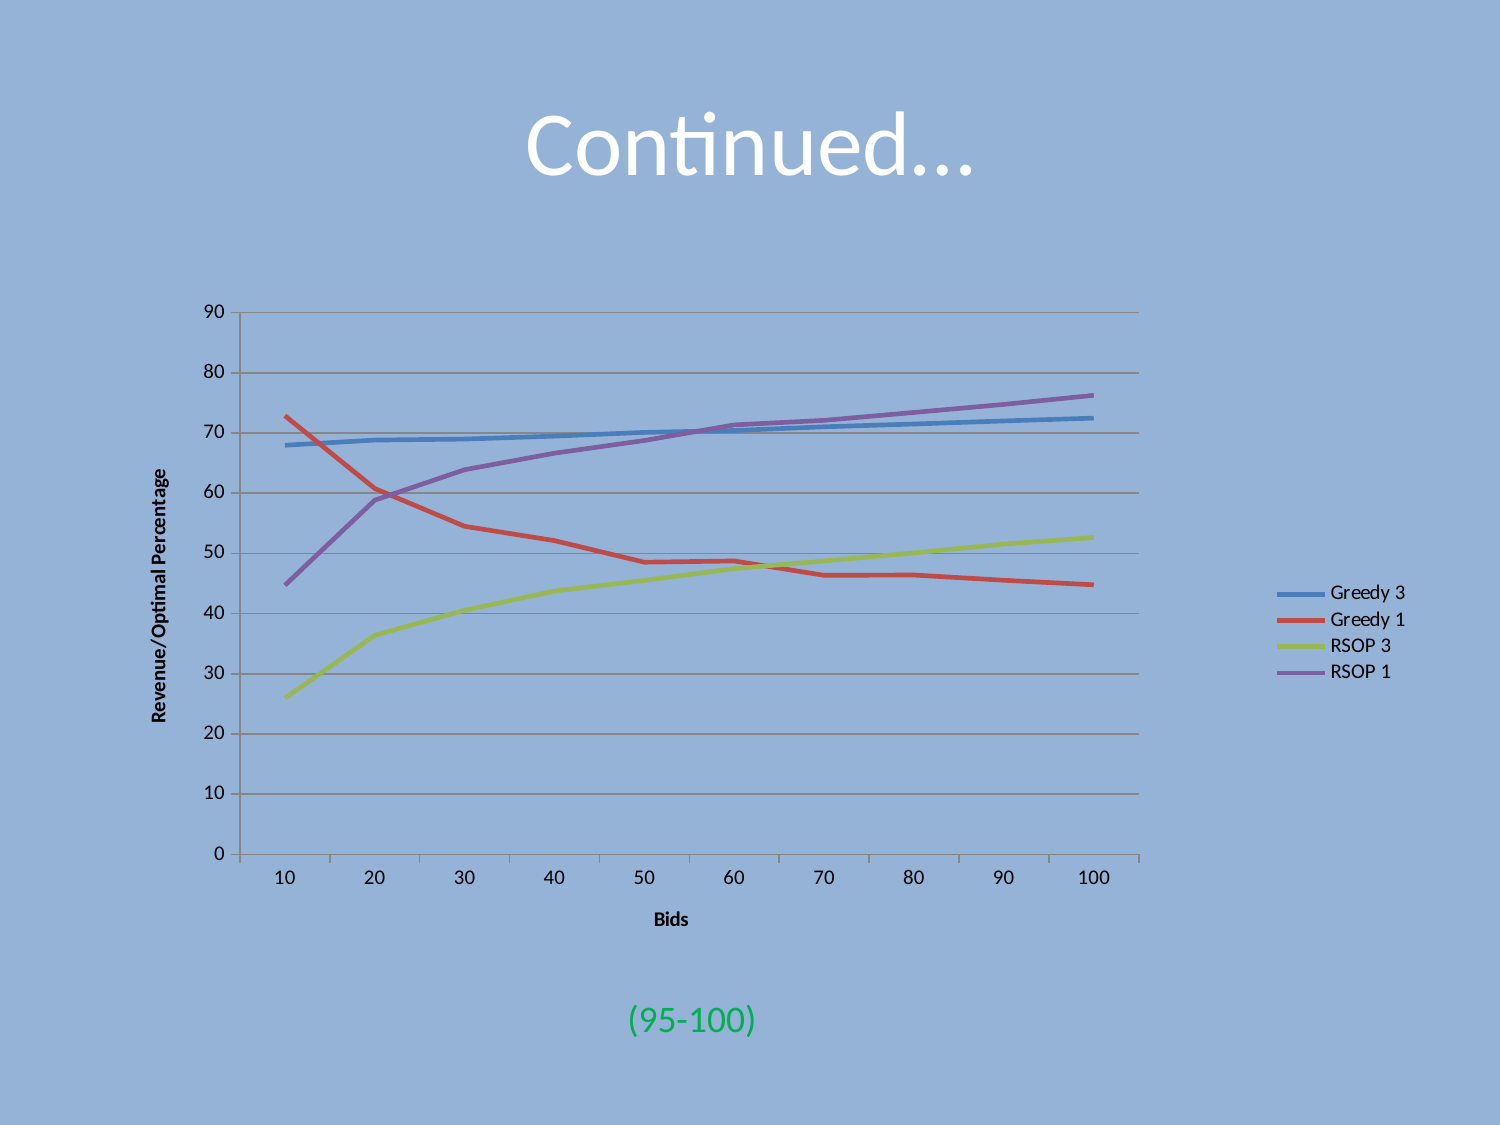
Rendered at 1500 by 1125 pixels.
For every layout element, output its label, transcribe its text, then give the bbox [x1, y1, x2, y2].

text_box (95-100) [612, 1014, 775, 1048]
chart [74, 262, 1426, 1006]
title Continued… [75, 45, 1425, 233]
